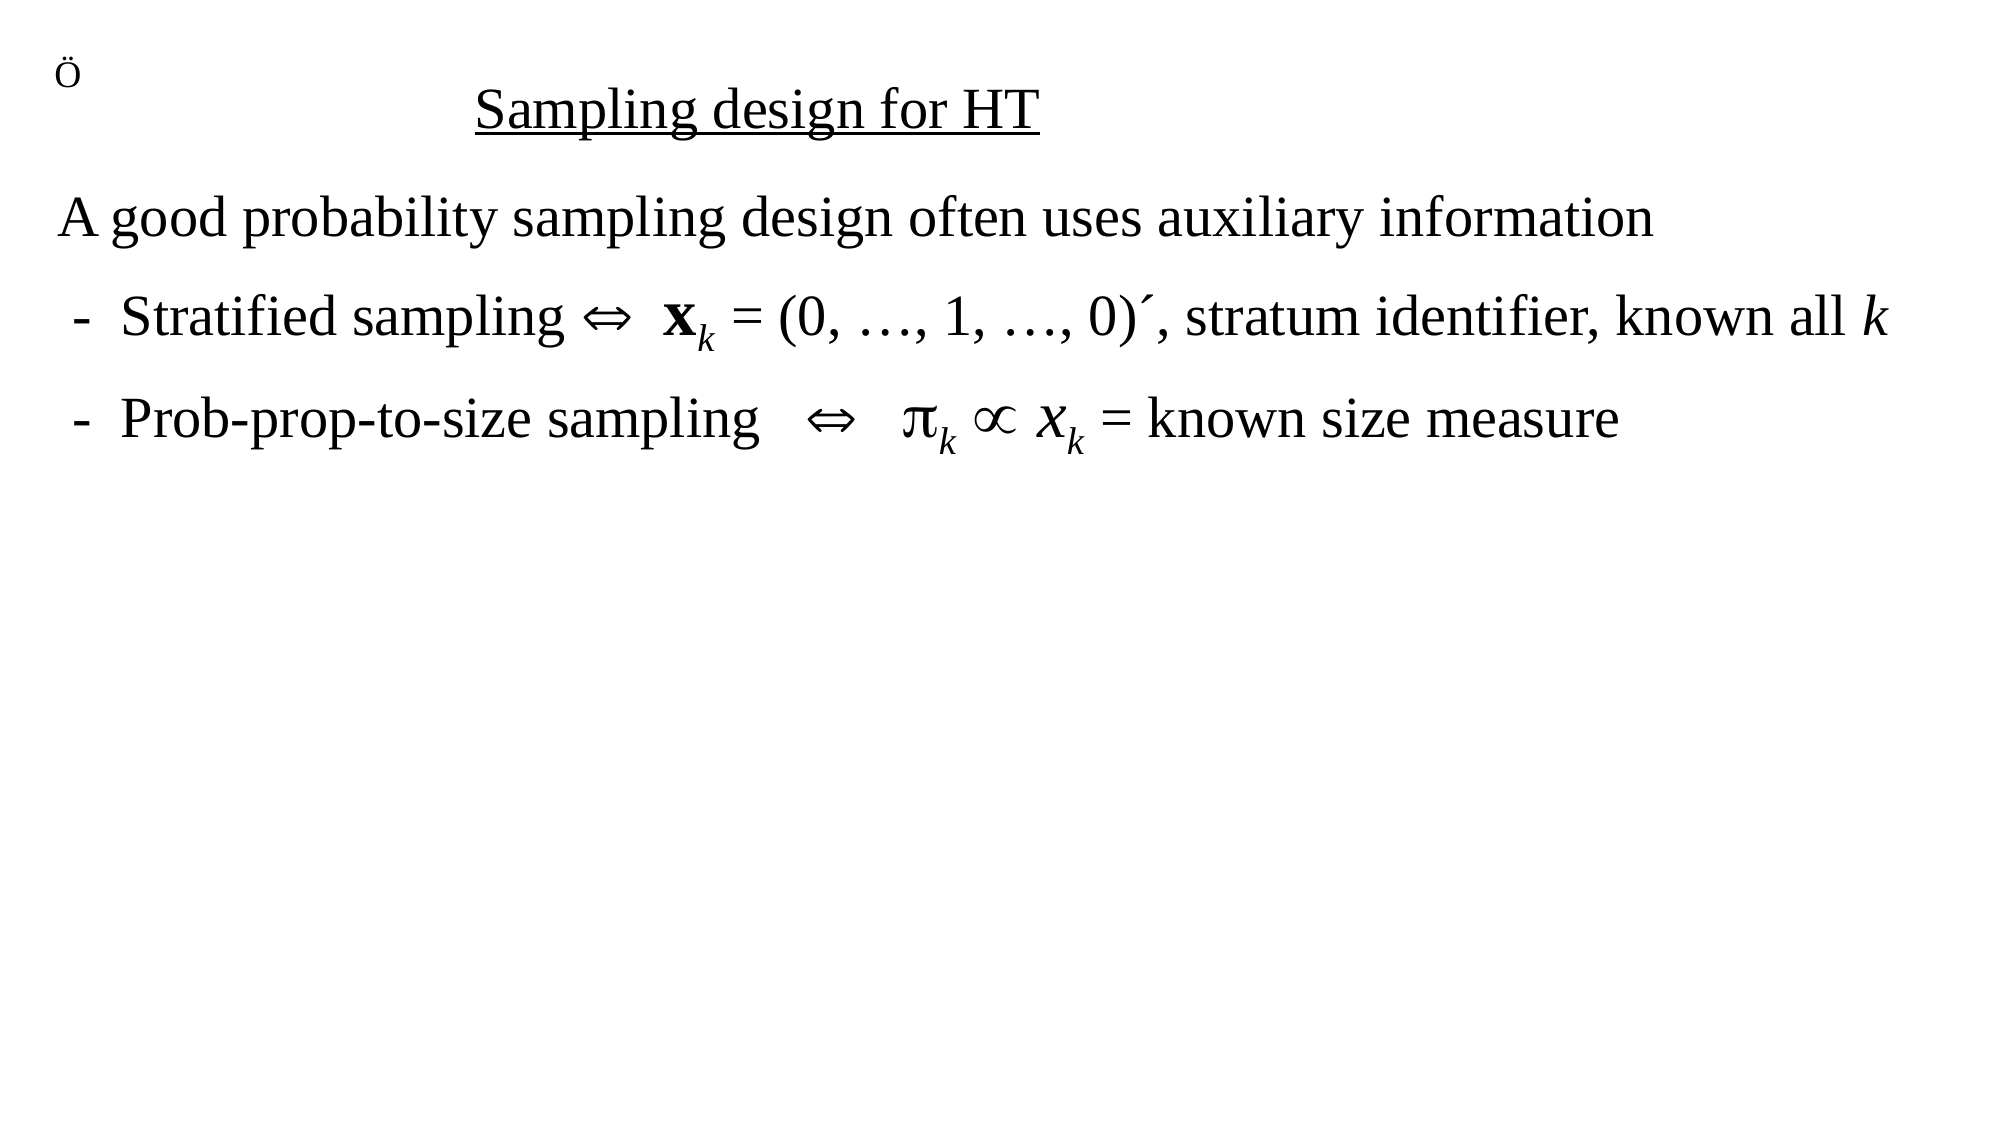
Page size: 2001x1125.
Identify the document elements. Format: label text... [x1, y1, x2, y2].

text_box Ö [39, 42, 97, 103]
list A good probability sampling design often uses auxiliary information - Stratified sampling  xk = (0, …, 1, …, 0)´, stratum identifier, known all k - Prob-prop-to-size sampling  k  xk = known size measure [42, 178, 2000, 513]
title Sampling design for HT [459, 62, 1269, 157]
